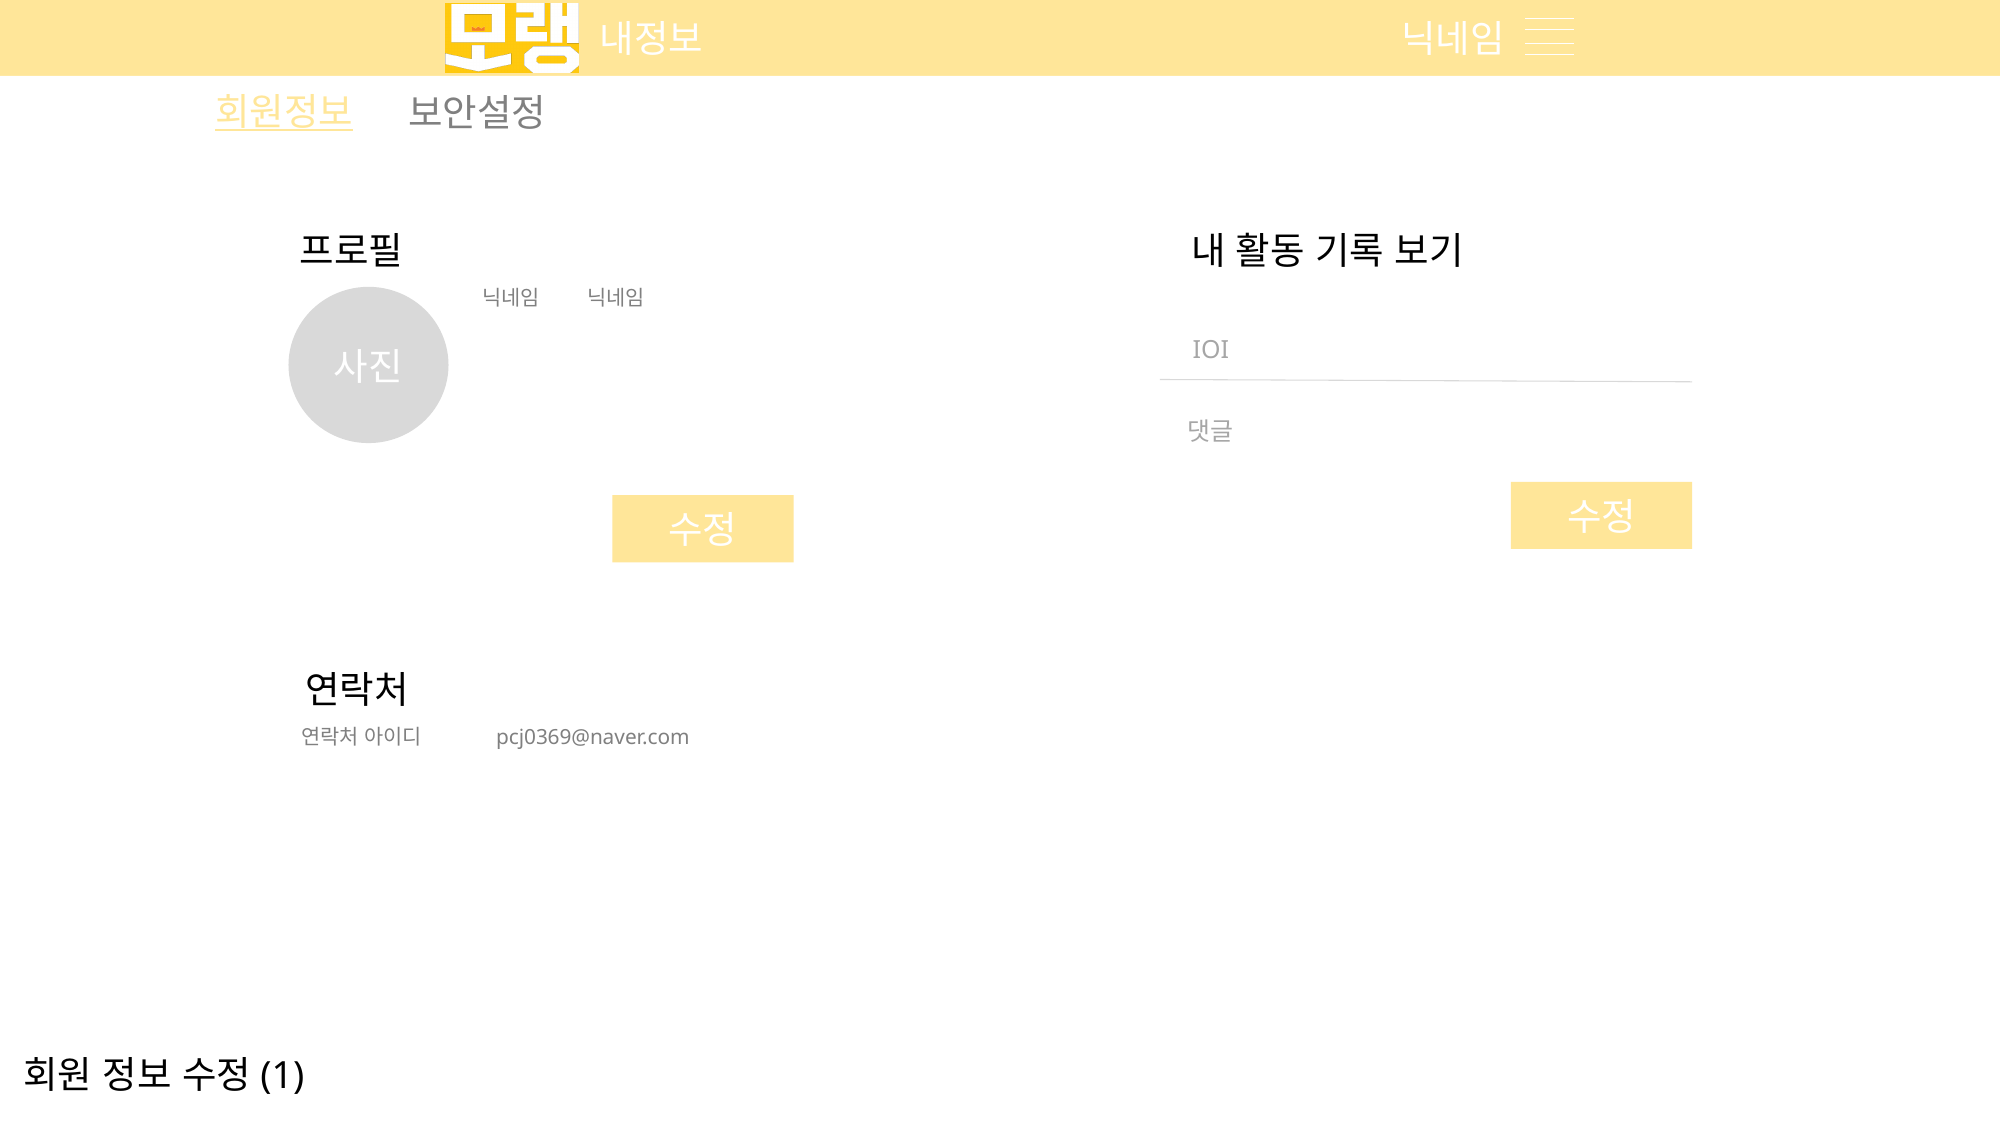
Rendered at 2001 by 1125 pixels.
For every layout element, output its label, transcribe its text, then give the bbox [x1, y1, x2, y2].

text_box 내 활동 기록 보기 [1176, 219, 1479, 279]
text_box 내정보 [585, 7, 719, 68]
text_box 사진 [287, 285, 450, 445]
text_box [1146, 211, 1720, 1059]
text_box 댓글 [1173, 407, 1249, 453]
text_box [0, 75, 2000, 154]
text_box 연락처 [290, 658, 424, 715]
text_box [258, 650, 832, 802]
text_box [258, 211, 832, 585]
text_box 닉네임 [468, 277, 562, 317]
picture [445, 3, 579, 73]
text_box 수정 [1510, 481, 1693, 550]
text_box 프로필 [284, 219, 418, 279]
text_box 보안설정 [393, 81, 562, 142]
text_box 수정 [611, 494, 795, 563]
text_box 회원정보 [200, 80, 369, 141]
text_box 연락처 아이디 [286, 715, 456, 756]
text_box pcj0369@naver.com [481, 715, 724, 756]
text_box 닉네임 [573, 277, 742, 317]
text_box 회원 정보 수정(1) [8, 1044, 320, 1104]
text_box 닉네임 [1386, 7, 1520, 68]
text_box [0, 0, 2000, 75]
text_box IOI [1178, 325, 1244, 371]
